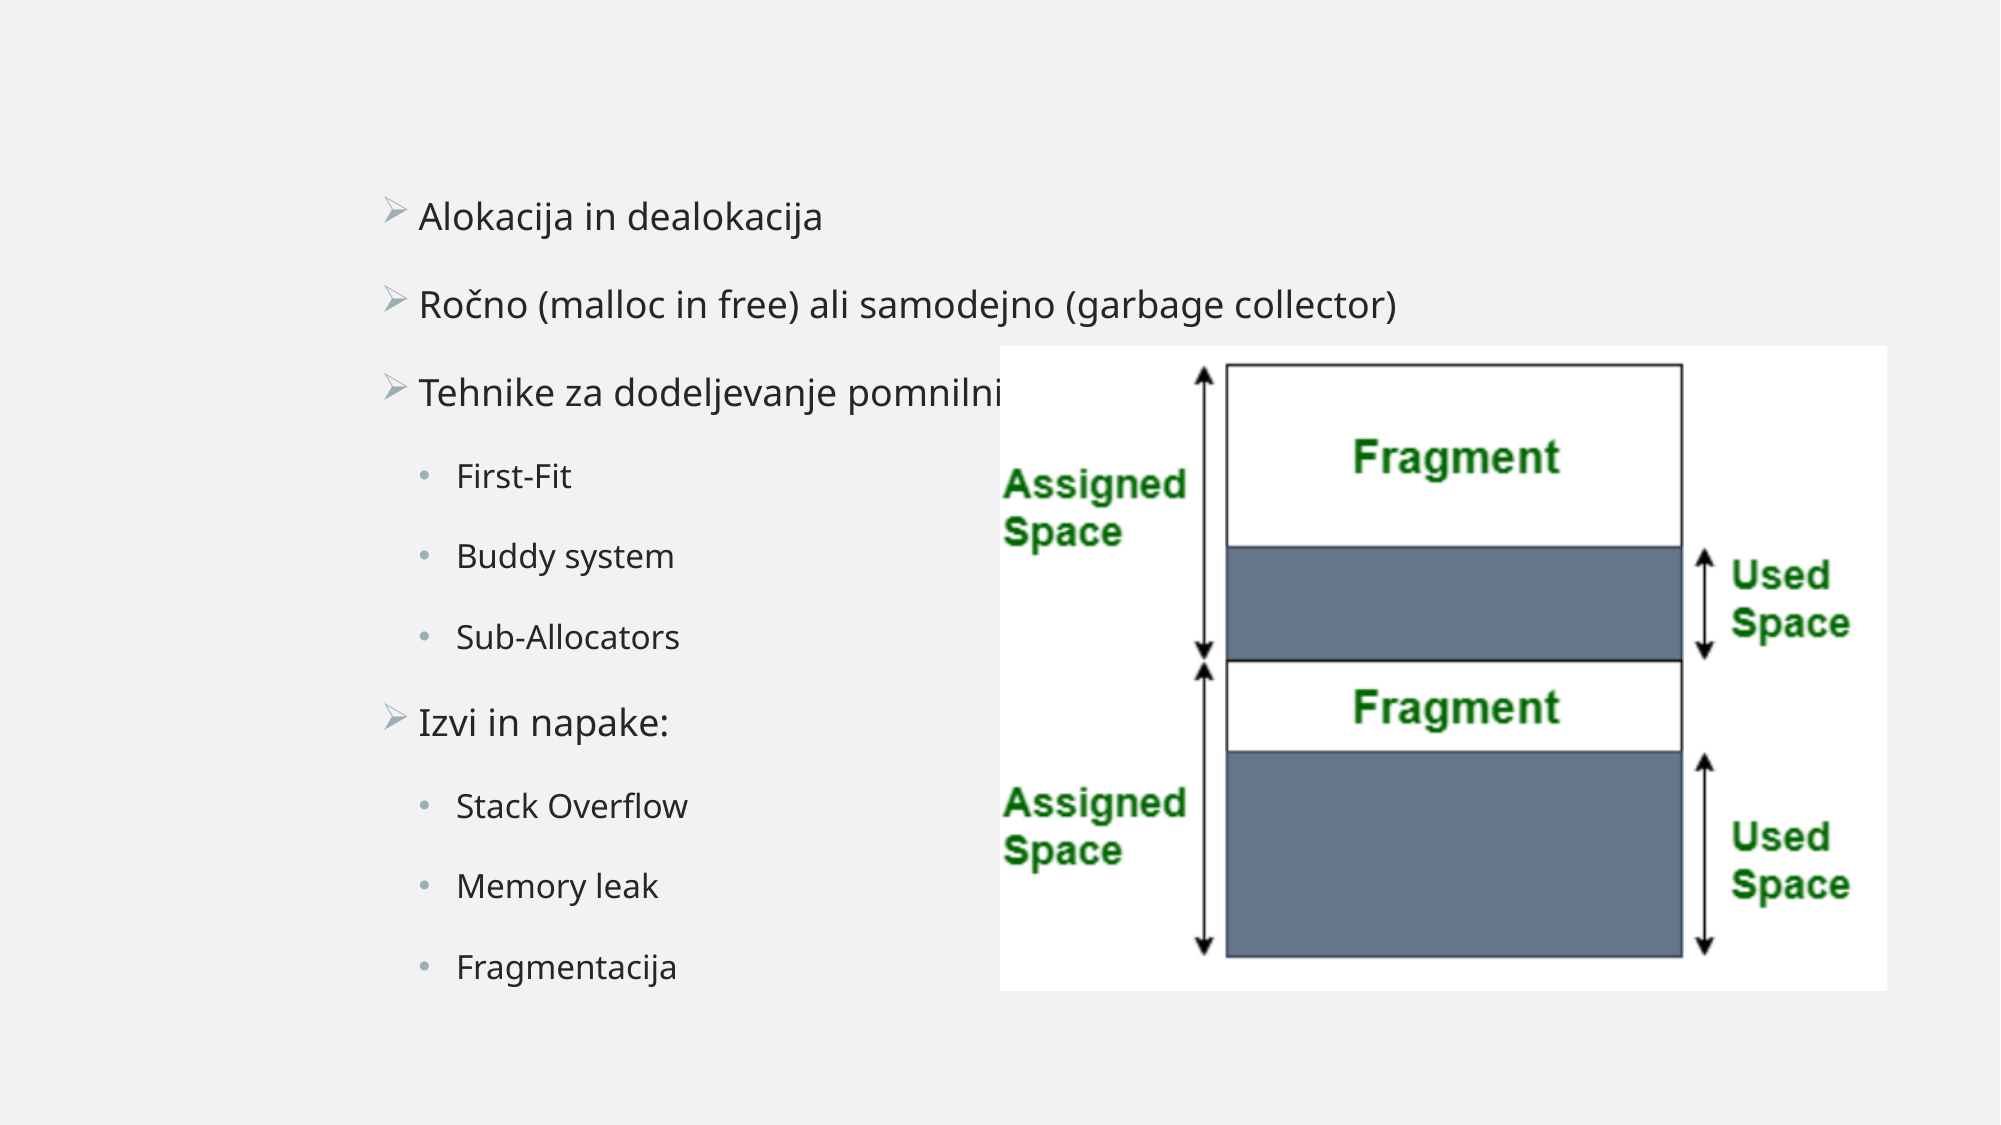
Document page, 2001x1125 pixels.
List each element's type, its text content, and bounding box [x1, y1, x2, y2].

list Alokacija in dealokacija Ročno (malloc in free) ali samodejno (garbage collector) Tehnike za dodeljevanje pomnilnika: First-Fit Buddy system Sub-Allocators Izvi in napake: Stack Overflow Memory leak Fragmentacija [366, 162, 1634, 1017]
picture [999, 346, 1888, 991]
